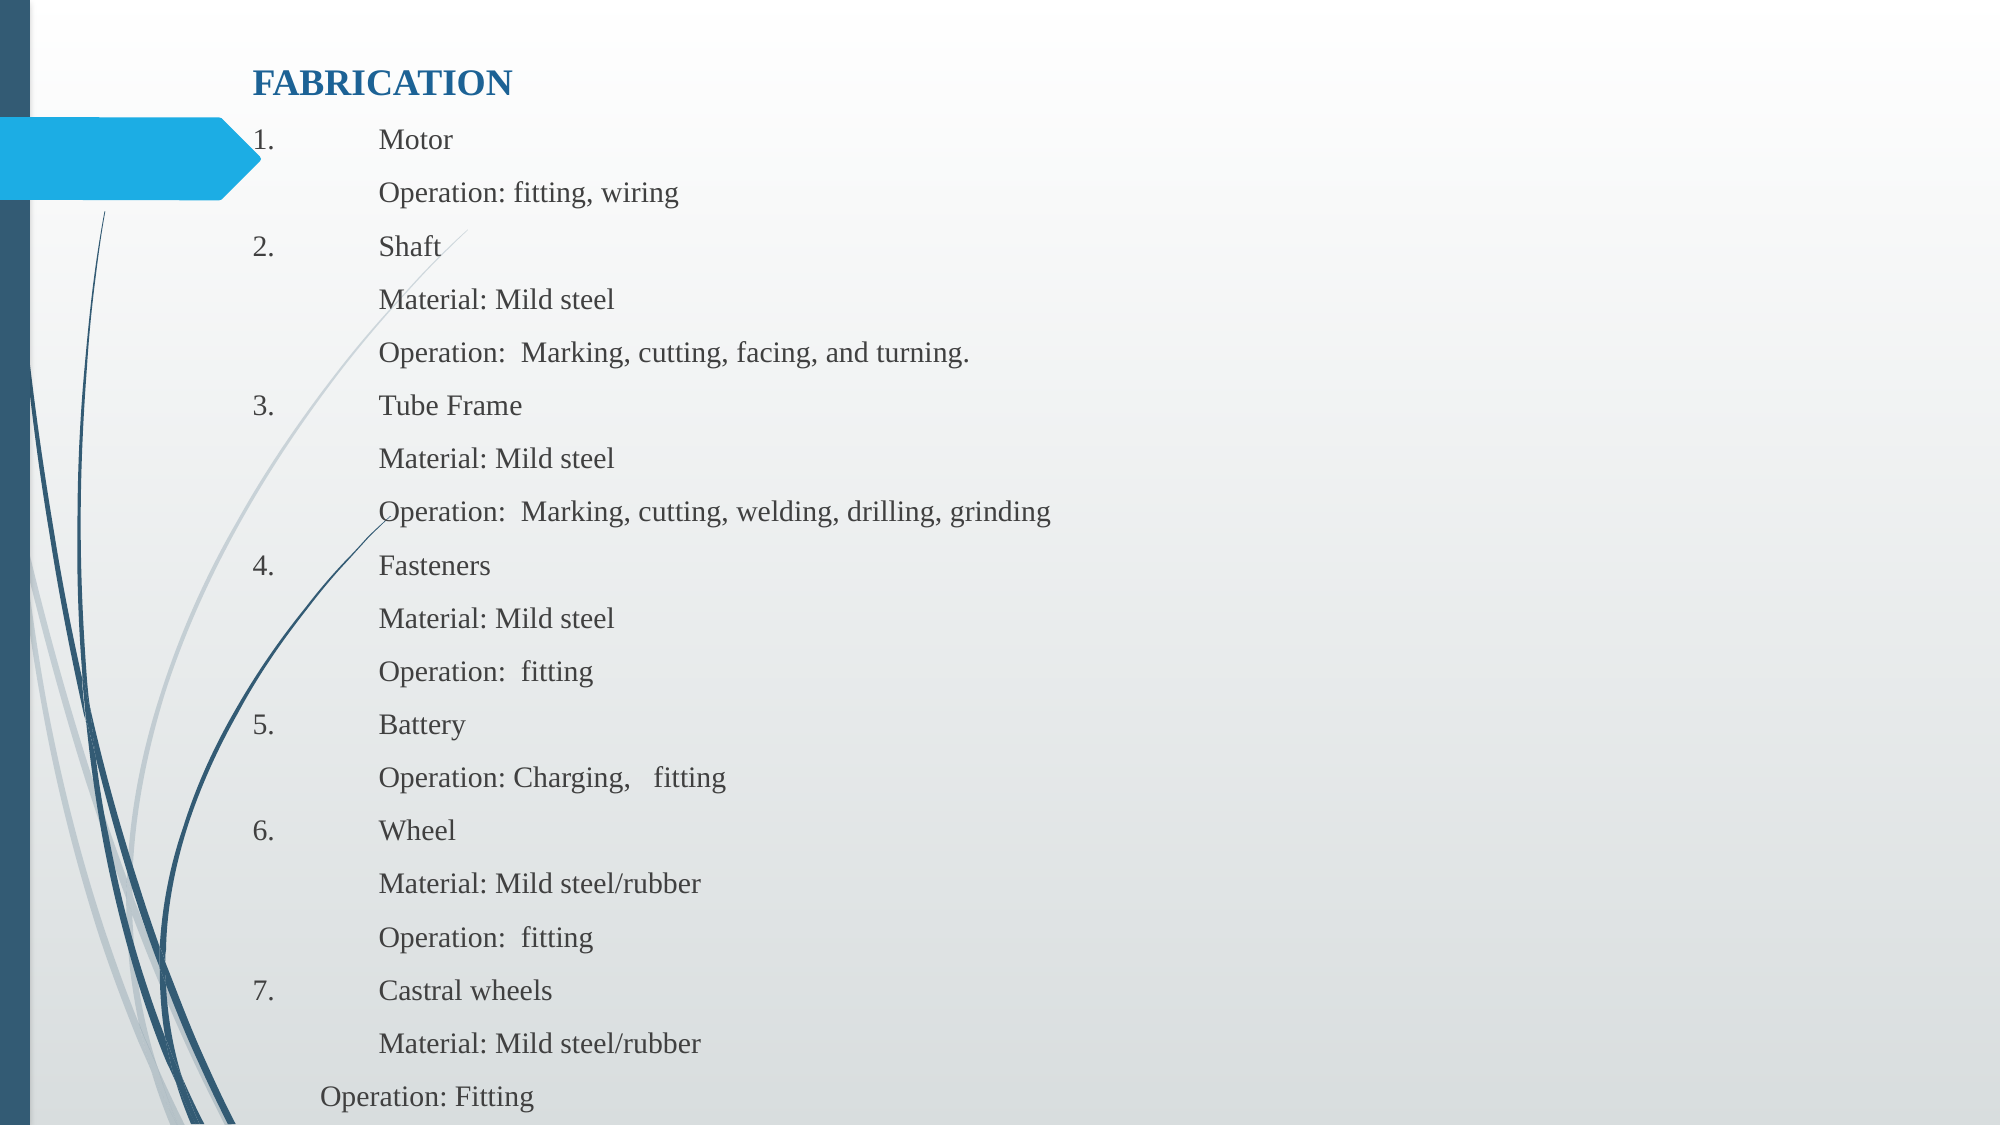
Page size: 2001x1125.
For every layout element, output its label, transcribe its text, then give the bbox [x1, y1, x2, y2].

list 1. Motor Operation: fitting, wiring 2. Shaft Material: Mild steel Operation: Marking, cutting, facing, and turning. 3. Tube Frame Material: Mild steel Operation: Marking, cutting, welding, drilling, grinding 4. Fasteners Material: Mild steel Operation: fitting 5. Battery Operation: Charging, fitting 6. Wheel Material: Mild steel/rubber Operation: fitting 7. Castral wheels Material: Mild steel/rubber Operation: Fitting [237, 112, 1950, 1125]
title FABRICATION [237, 50, 1888, 112]
